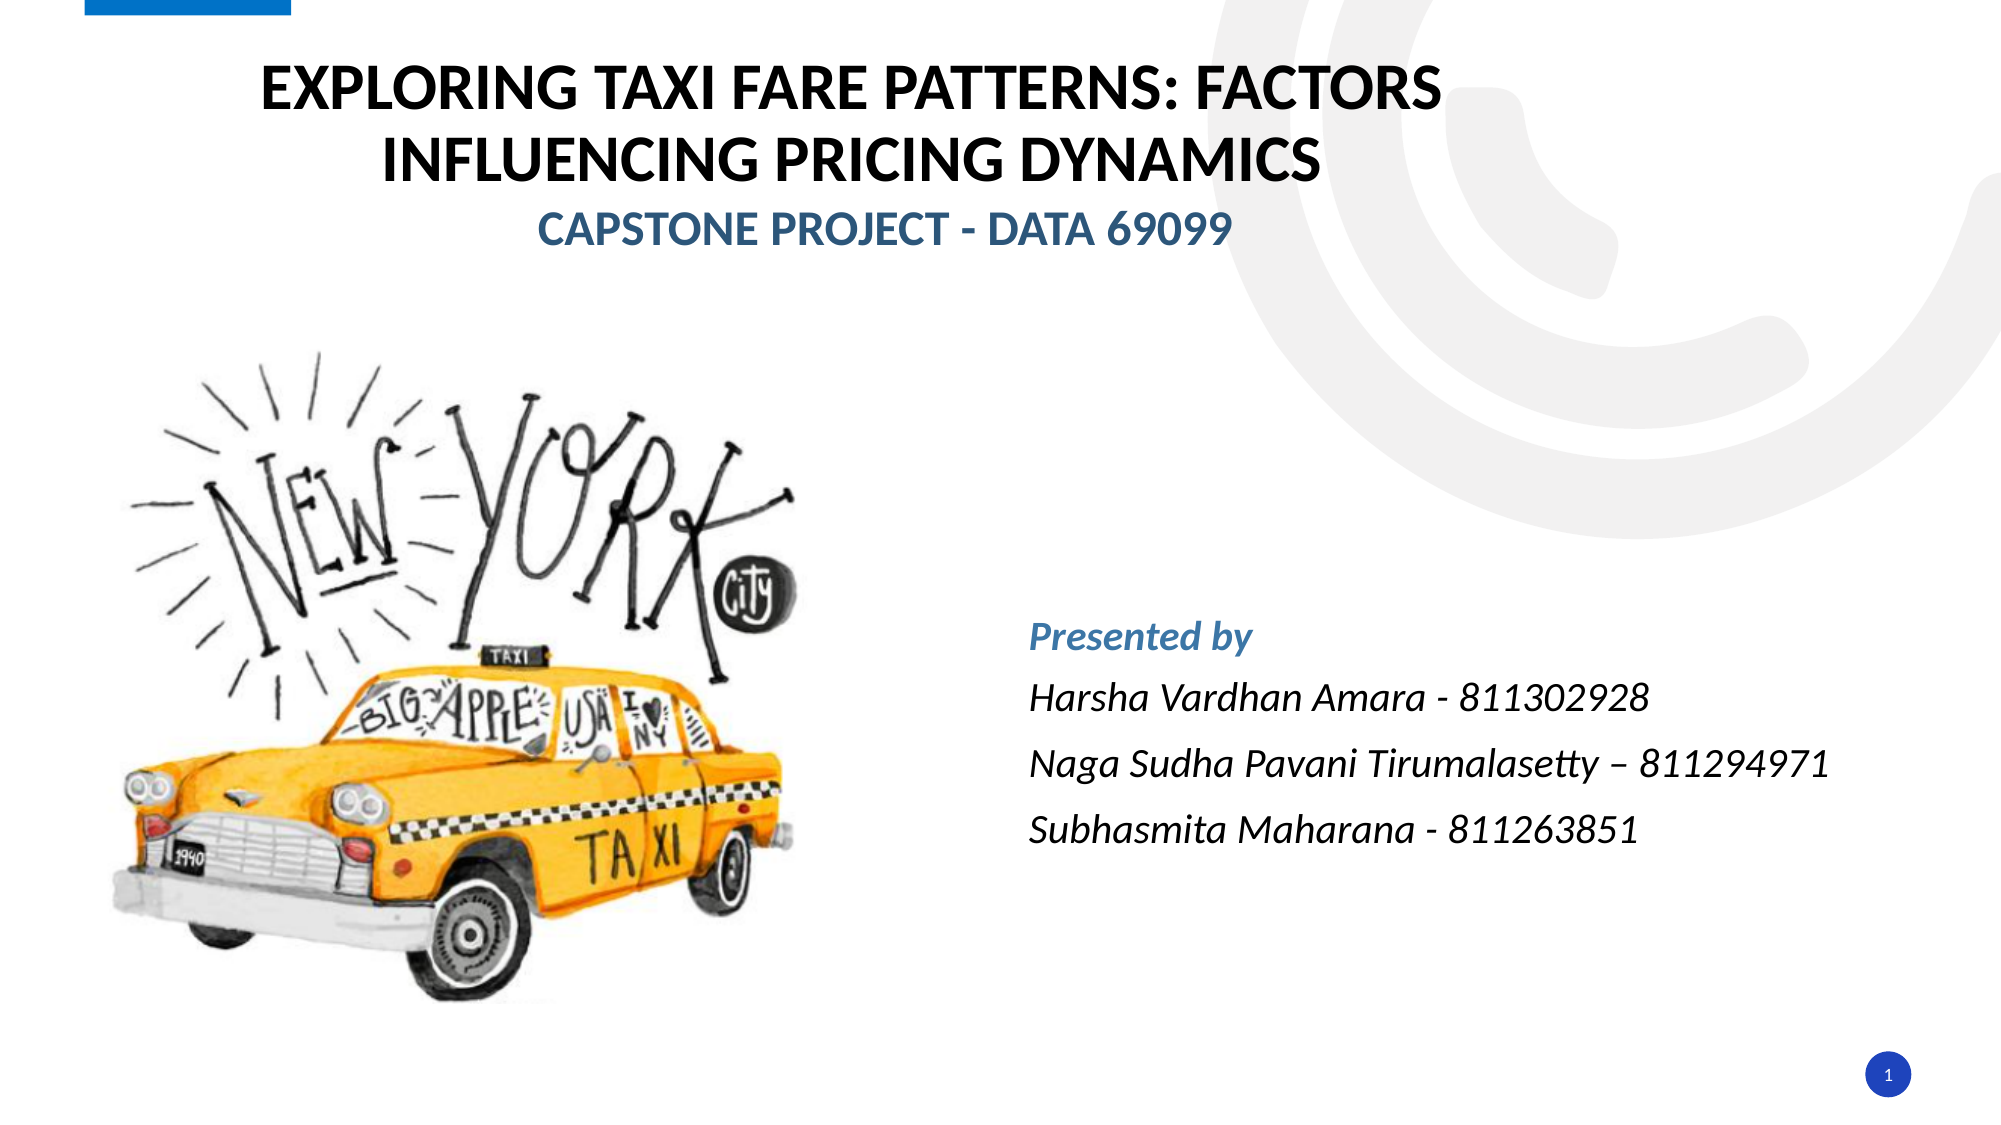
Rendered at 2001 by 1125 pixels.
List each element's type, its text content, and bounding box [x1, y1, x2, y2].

title EXPLORING TAXI FARE PATTERNS: FACTORS INFLUENCING PRICING DYNAMICS [84, 40, 1620, 196]
list Presented by [1013, 588, 1330, 668]
list Harsha Vardhan Amara - 811302928 Naga Sudha Pavani Tirumalasetty – 811294971 Subhasmita Maharana - 811263851 [1013, 668, 1865, 885]
list CAPSTONE PROJECT - DATA 69099 [522, 196, 1293, 265]
slide_number 1 [1864, 1059, 1913, 1090]
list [84, 332, 855, 1004]
